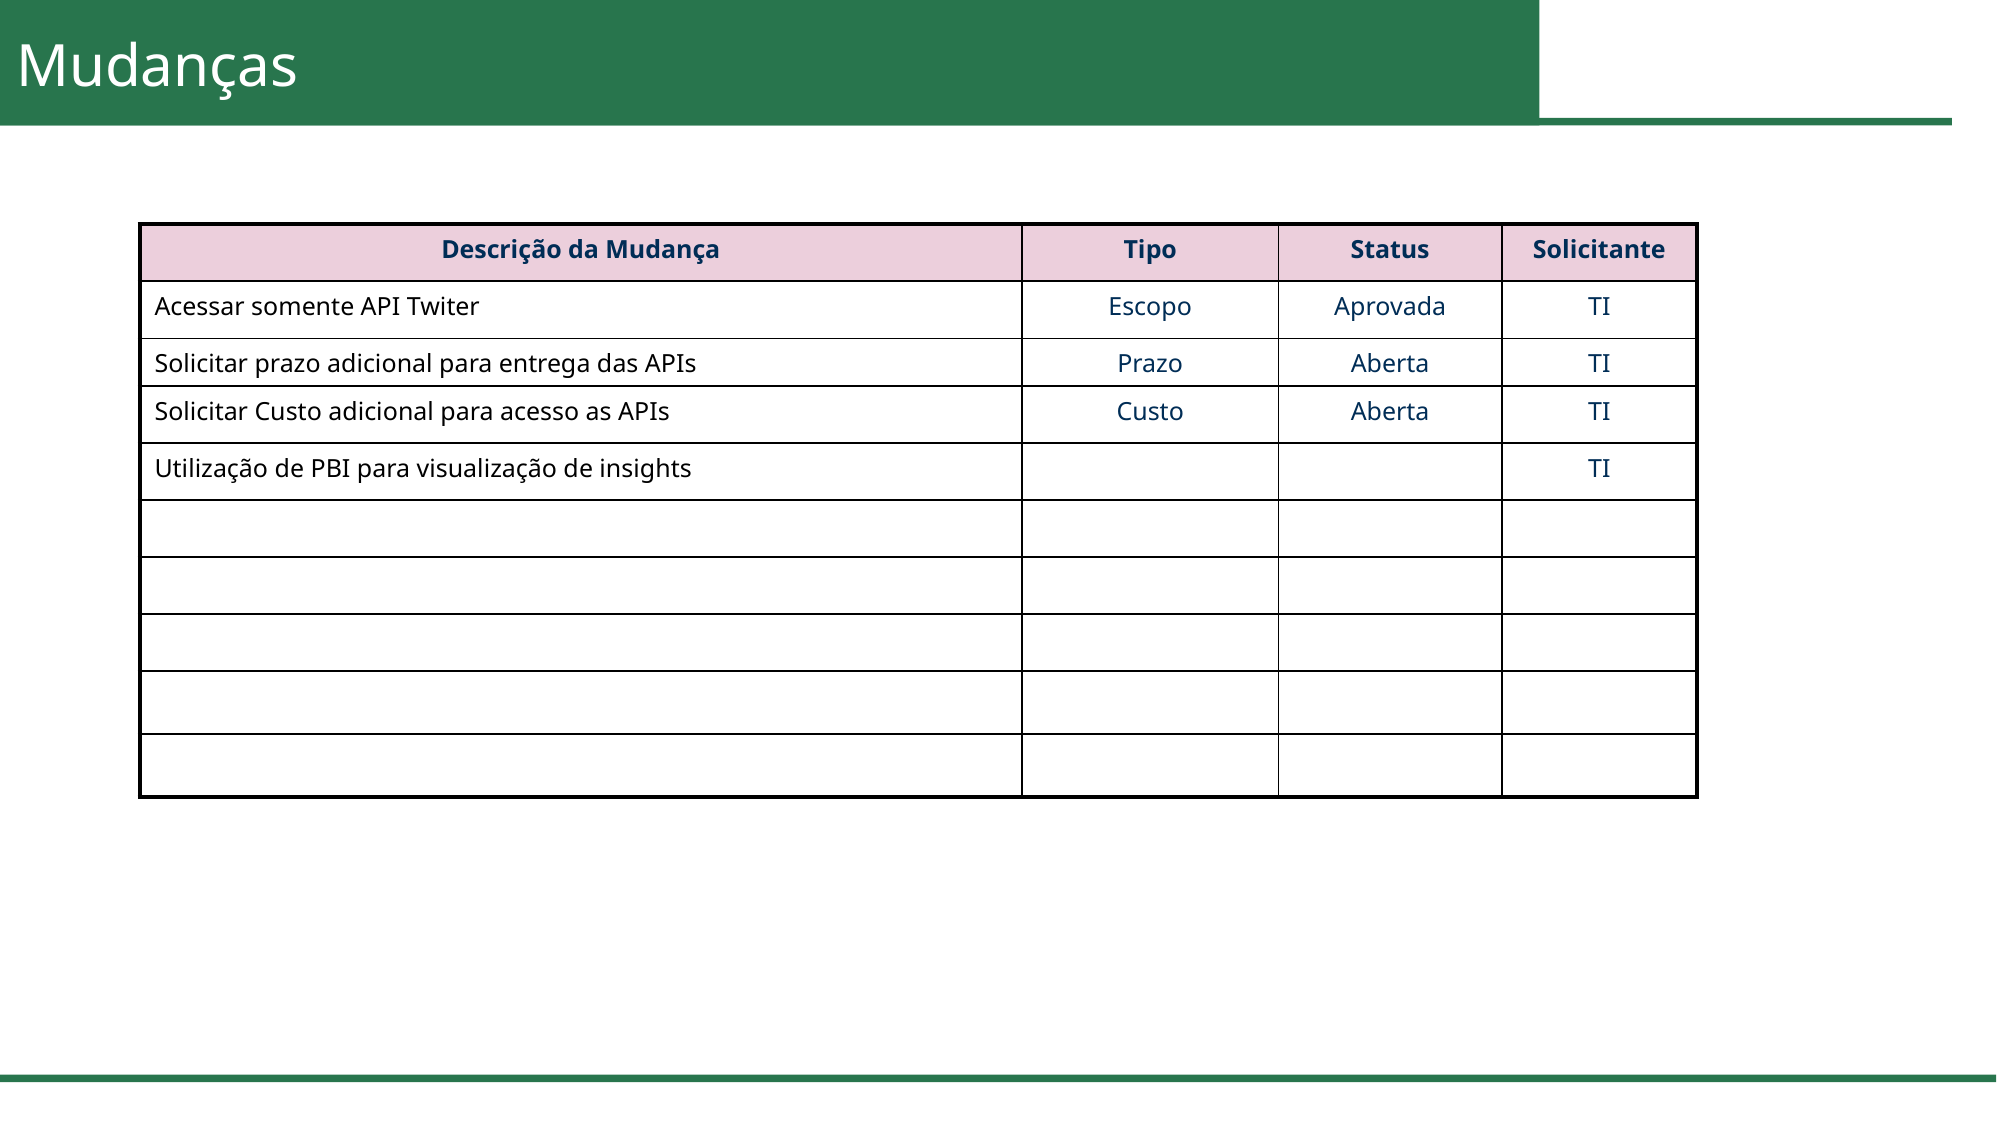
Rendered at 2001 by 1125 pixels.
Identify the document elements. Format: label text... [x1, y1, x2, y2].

text_box Mudanças [1, 20, 934, 106]
table_cell TI [1503, 282, 1695, 338]
table_cell [142, 615, 1021, 670]
table_cell [1503, 735, 1695, 795]
table_cell Acessar somente API Twiter [142, 282, 1021, 338]
table_header Status [1279, 226, 1501, 280]
table_cell [1279, 615, 1501, 670]
table_cell [1279, 558, 1501, 613]
table_header Descrição da Mudança [142, 226, 1021, 280]
table_cell [142, 501, 1021, 556]
table_cell Solicitar Custo adicional para acesso as APIs [142, 387, 1021, 442]
table_cell TI [1503, 339, 1695, 385]
text_box [0, 0, 1540, 126]
table_cell Prazo [1023, 339, 1278, 385]
table_cell [142, 672, 1021, 733]
table_cell Solicitar prazo adicional para entrega das APIs [142, 339, 1021, 385]
table_cell Escopo [1023, 282, 1278, 338]
table_cell Aprovada [1279, 282, 1501, 338]
table_cell [1023, 558, 1278, 613]
table_cell [1503, 558, 1695, 613]
text_box [0, 1074, 1997, 1083]
table_cell [1279, 444, 1501, 499]
table_cell TI [1503, 387, 1695, 442]
table_cell Aberta [1279, 339, 1501, 385]
table_cell [1279, 672, 1501, 733]
table_cell [1023, 444, 1278, 499]
table_header Tipo [1023, 226, 1278, 280]
table_cell [1023, 501, 1278, 556]
table_cell [1279, 501, 1501, 556]
table_cell [1503, 501, 1695, 556]
table_cell TI [1503, 444, 1695, 499]
table_cell [142, 735, 1021, 795]
table_cell [1023, 672, 1278, 733]
text_box [1540, 117, 1952, 126]
table_header Solicitante [1503, 226, 1695, 280]
table_cell Custo [1023, 387, 1278, 442]
table_cell [1503, 672, 1695, 733]
table_cell [1503, 615, 1695, 670]
table_cell [1279, 735, 1501, 795]
table_cell [1023, 615, 1278, 670]
table_cell [1023, 735, 1278, 795]
table_cell [142, 558, 1021, 613]
table_cell Utilização de PBI para visualização de insights [142, 444, 1021, 499]
table_cell Aberta [1279, 387, 1501, 442]
